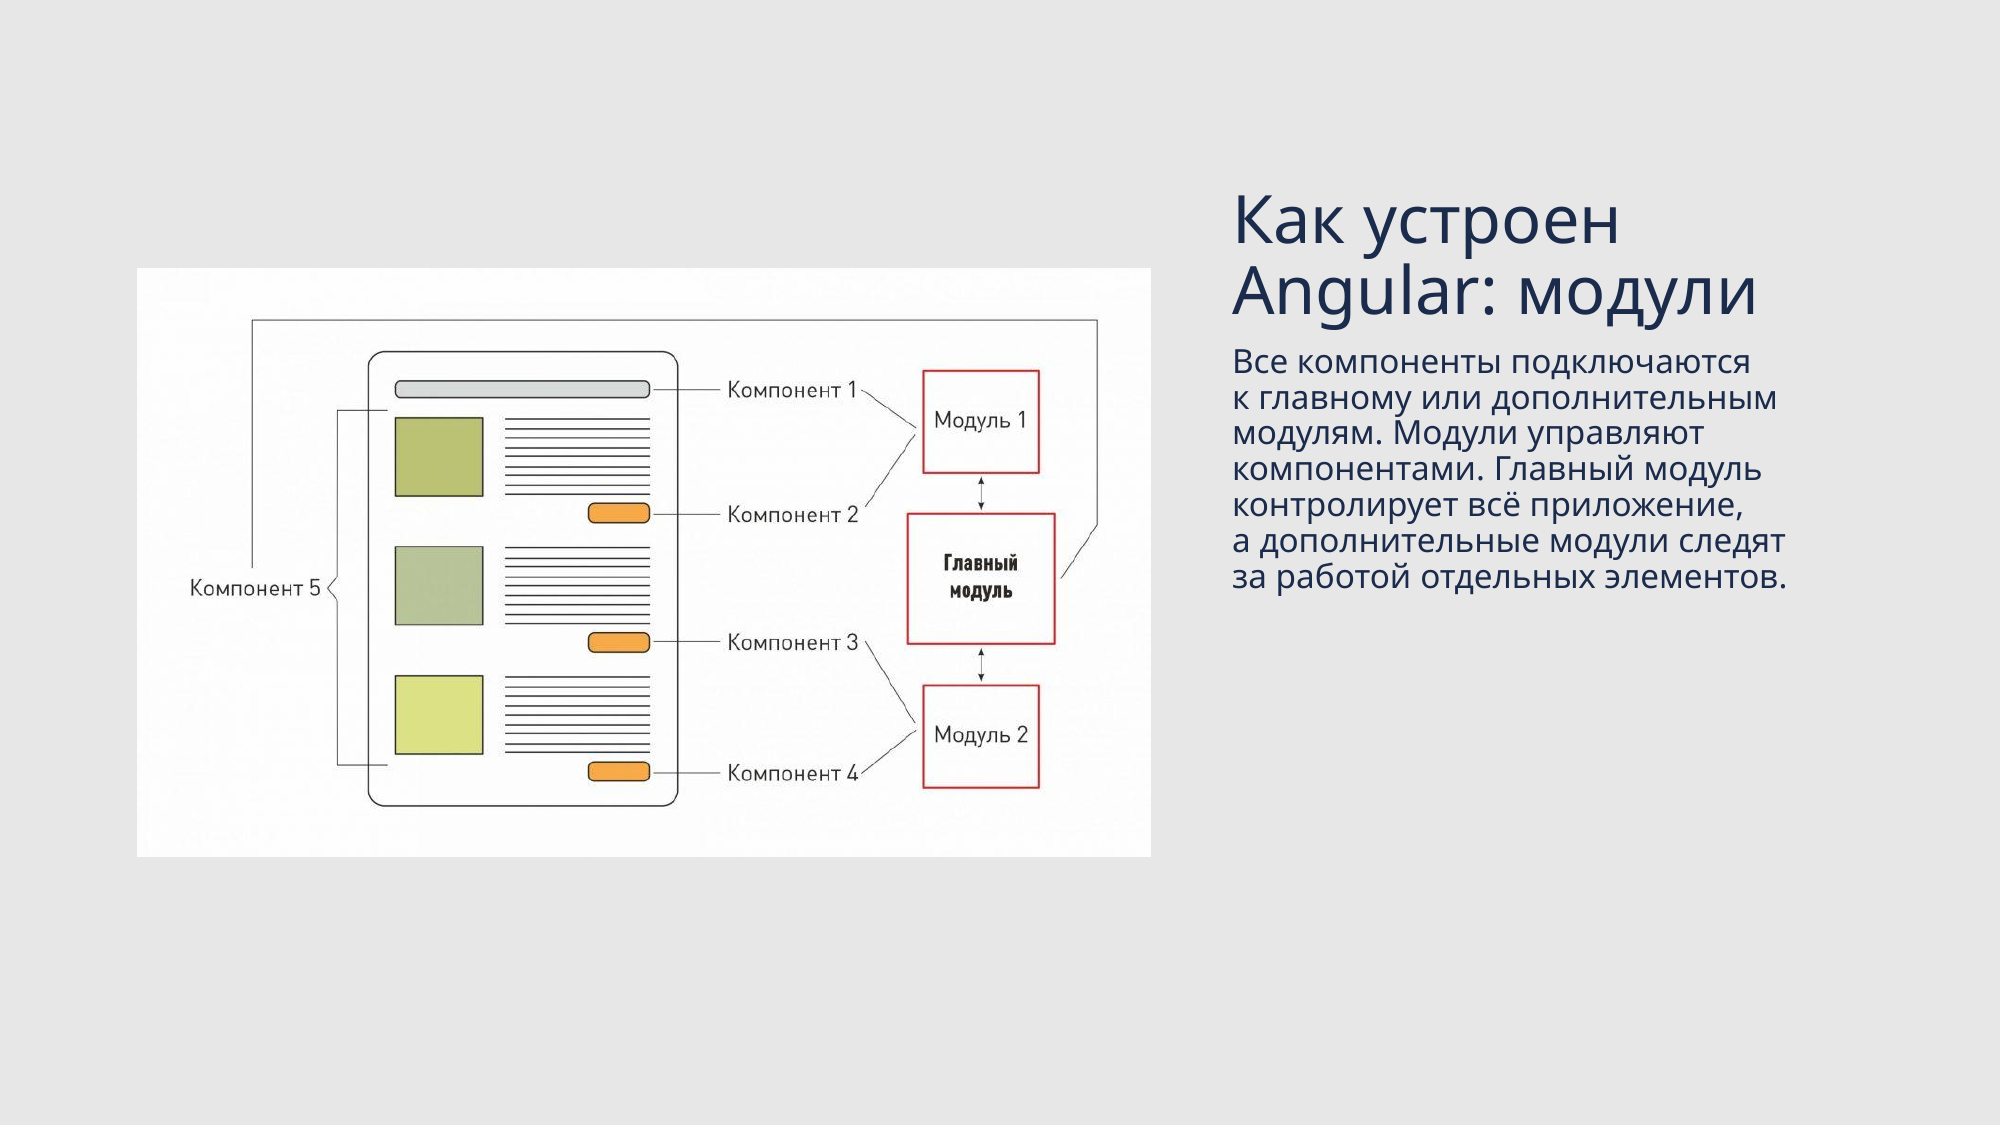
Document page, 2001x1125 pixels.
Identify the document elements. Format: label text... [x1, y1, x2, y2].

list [137, 268, 1151, 857]
title Как устроен Angular: модули [1217, 74, 1863, 336]
list Все компоненты подключаются к главному или дополнительным модулям. Модули управляют компонентами. Главный модуль контролирует всё приложение, а дополнительные модули следят за работой отдельных элементов. [1217, 336, 1863, 963]
